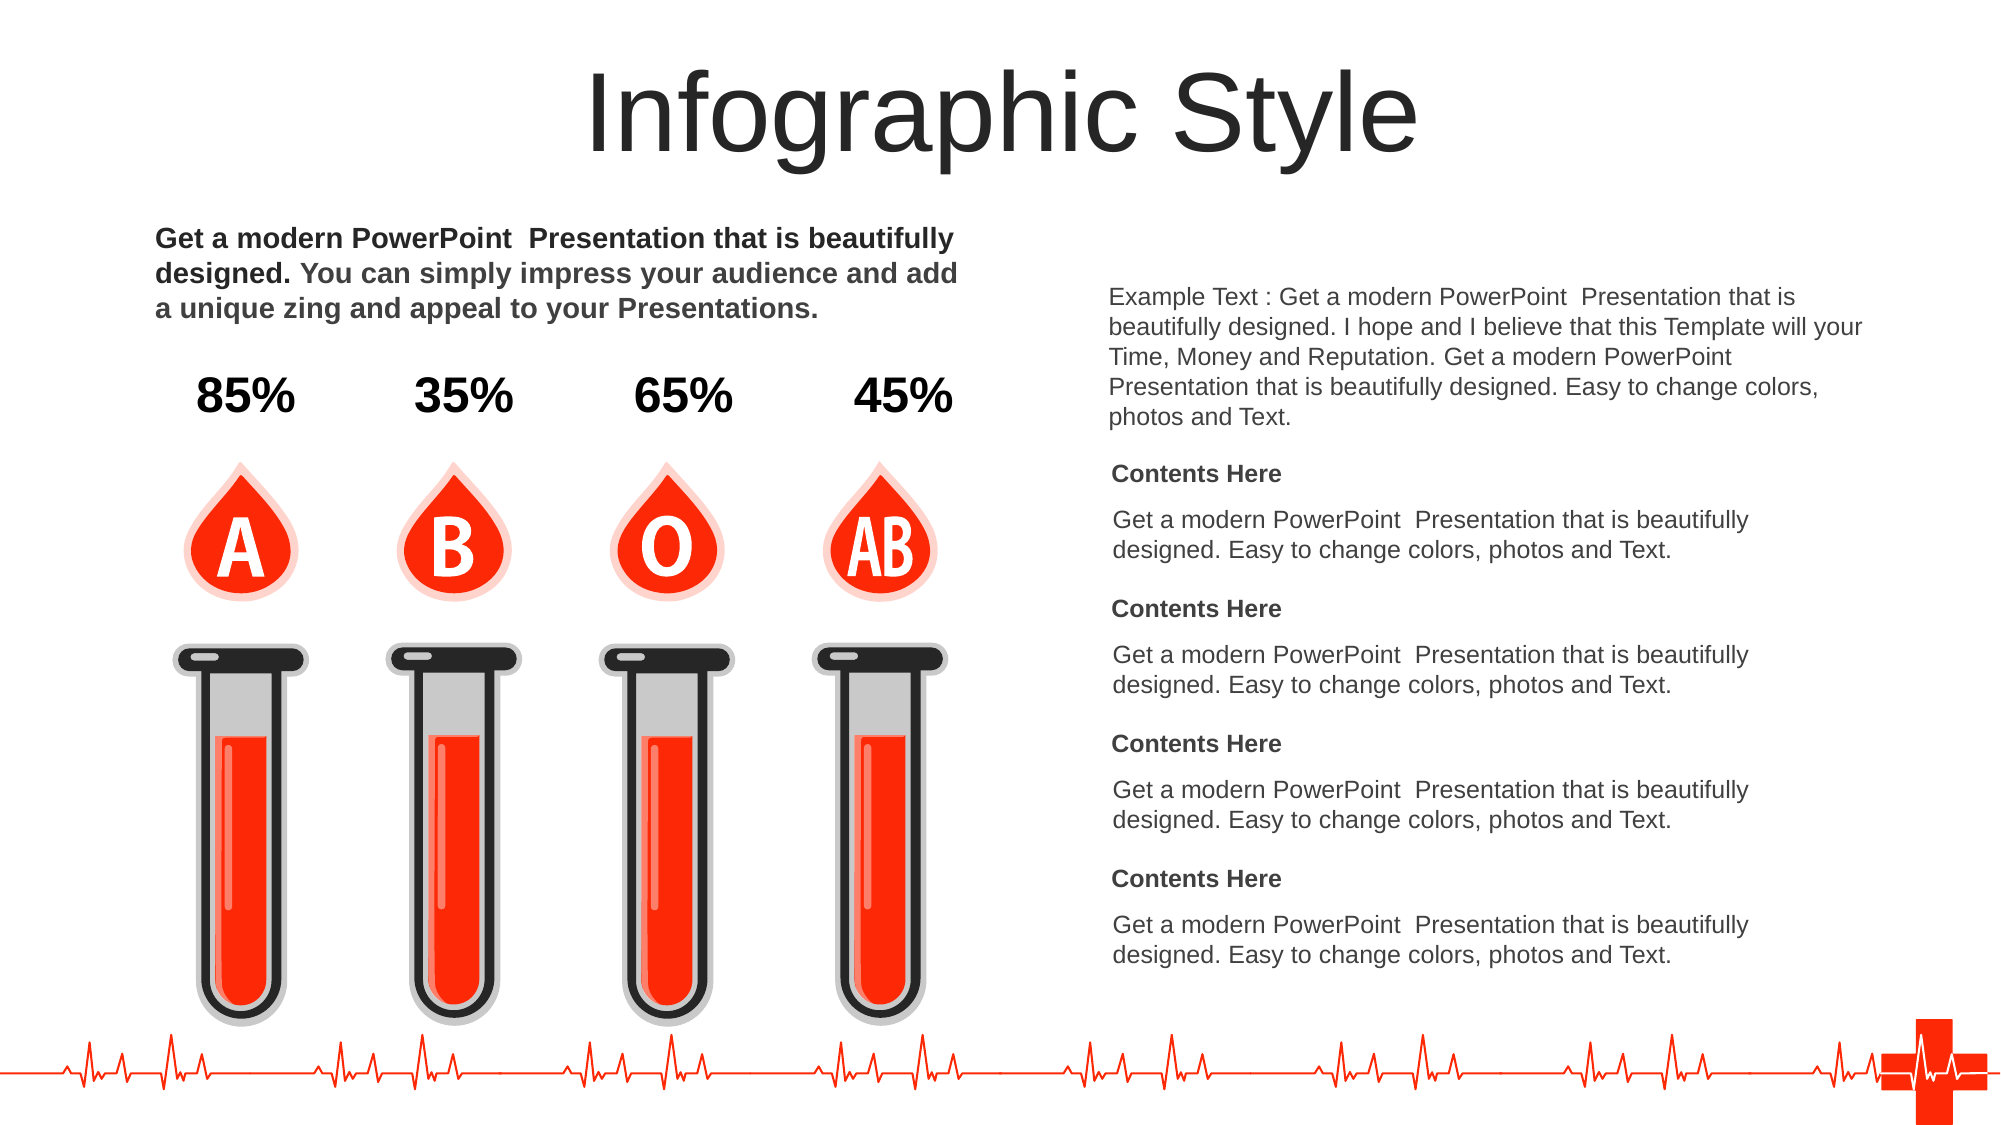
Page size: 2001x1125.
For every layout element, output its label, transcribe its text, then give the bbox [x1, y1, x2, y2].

list Infographic Style [53, 55, 1952, 175]
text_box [1096, 720, 1874, 843]
text_box [609, 461, 725, 602]
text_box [1096, 585, 1874, 708]
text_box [1096, 855, 1874, 978]
text_box [215, 516, 266, 578]
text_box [172, 643, 310, 1027]
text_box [385, 642, 523, 1026]
text_box [846, 515, 914, 578]
text_box Get a modern PowerPoint Presentation that is beautifully designed. You can simply impress your audience and add a unique zing and appeal to your Presentations. [140, 212, 978, 332]
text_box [598, 643, 736, 1027]
text_box [190, 474, 291, 594]
text_box [617, 474, 718, 594]
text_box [811, 642, 949, 1026]
text_box [433, 515, 475, 578]
text_box [183, 461, 299, 602]
text_box [404, 474, 504, 594]
text_box 65% [609, 355, 758, 430]
text_box [822, 460, 938, 602]
text_box [640, 514, 693, 578]
text_box 85% [173, 355, 319, 430]
text_box Example Text : Get a modern PowerPoint Presentation that is beautifully designed. I hope and I believe that this Template will your Time, Money and Reputation. Get a modern PowerPoint Presentation that is beautifully designed. Easy to change colors, photos and Text. [1096, 273, 1891, 438]
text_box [1096, 450, 1874, 573]
text_box 45% [829, 355, 978, 430]
text_box [396, 461, 512, 602]
text_box 35% [390, 355, 538, 430]
text_box [830, 474, 931, 594]
